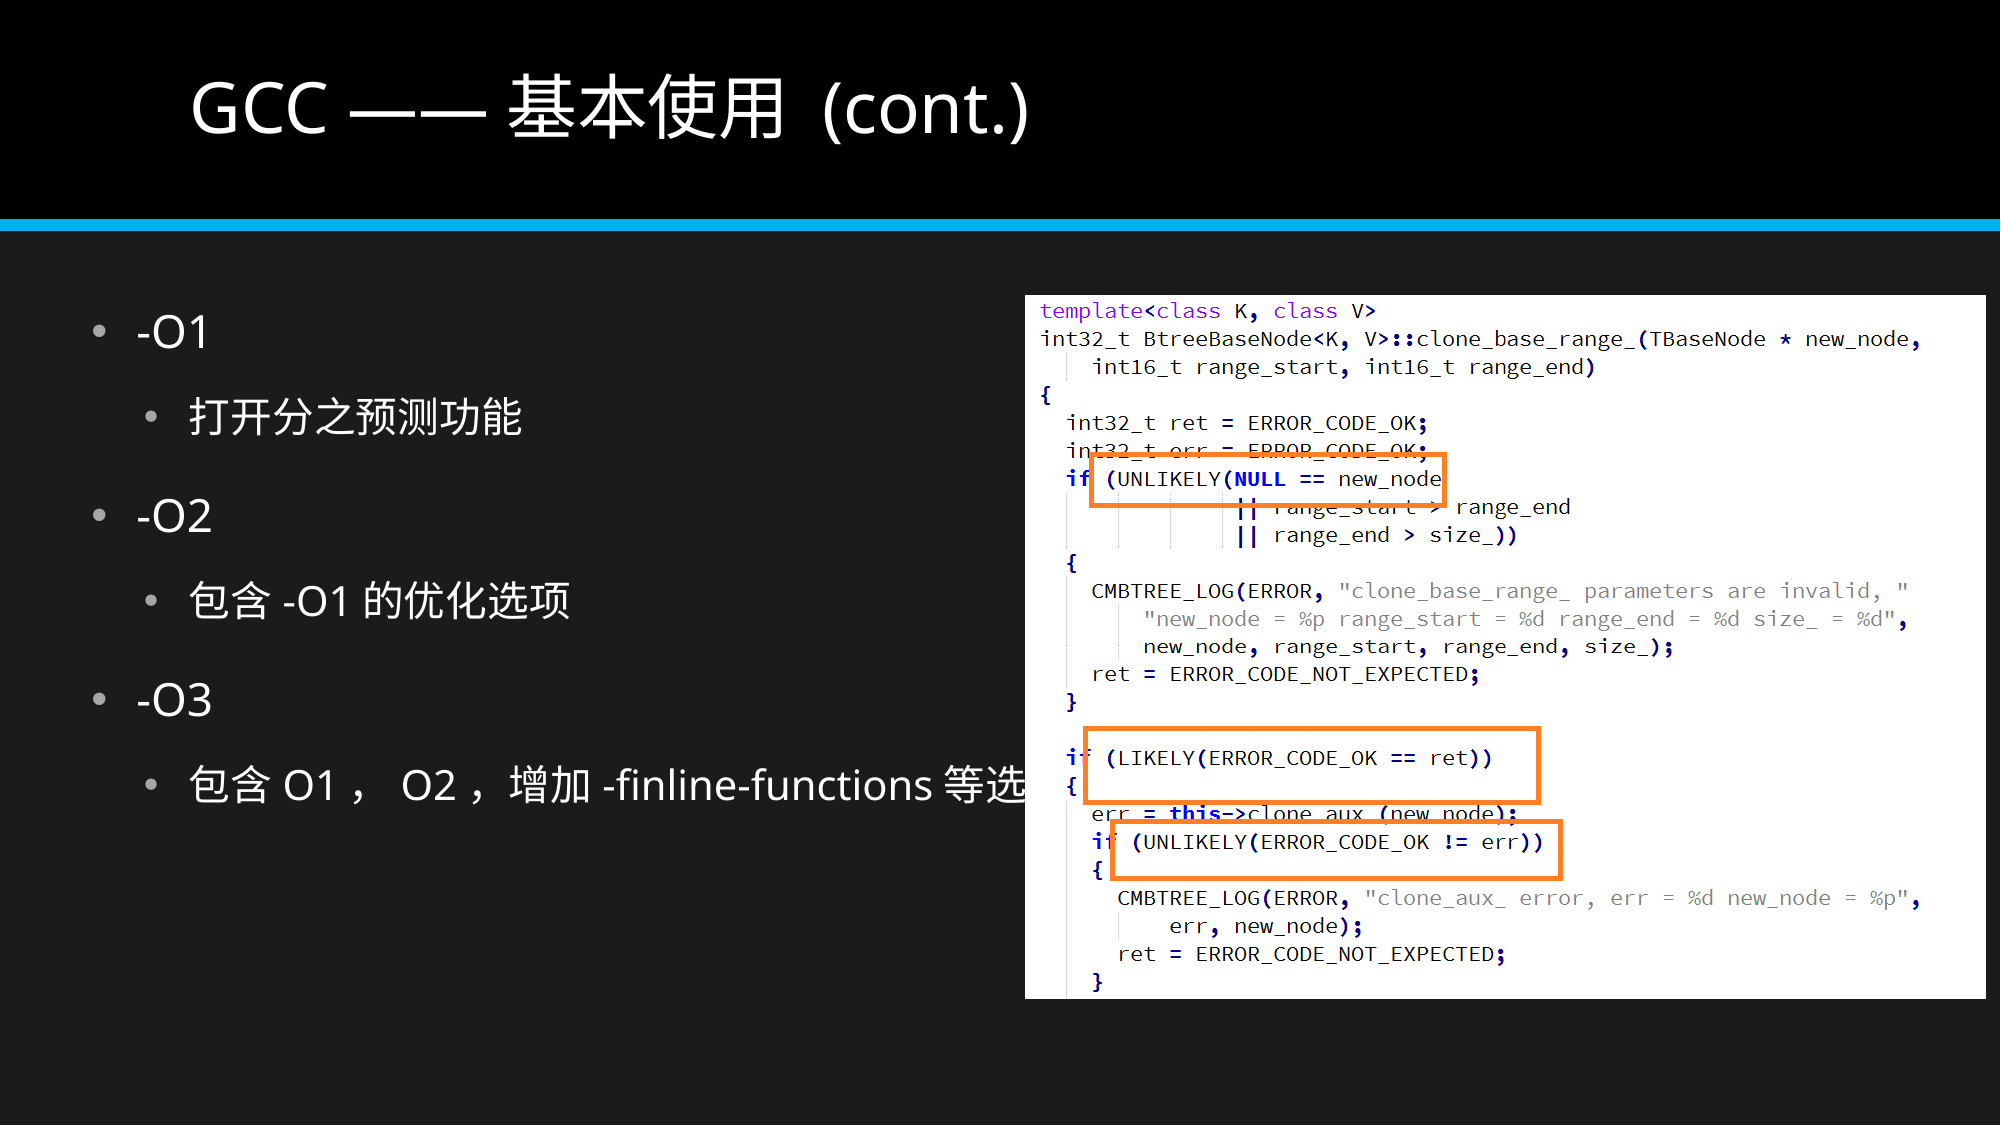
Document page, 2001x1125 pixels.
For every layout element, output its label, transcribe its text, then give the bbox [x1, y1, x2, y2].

list -O1 打开分之预测功能 -O2 包含-O1的优化选项 -O3 包含O1，O2，增加-finline-functions等选项 [76, 295, 1727, 1027]
title GCC ——基本使用 (cont.) [174, 20, 1825, 201]
picture [1025, 295, 1986, 999]
